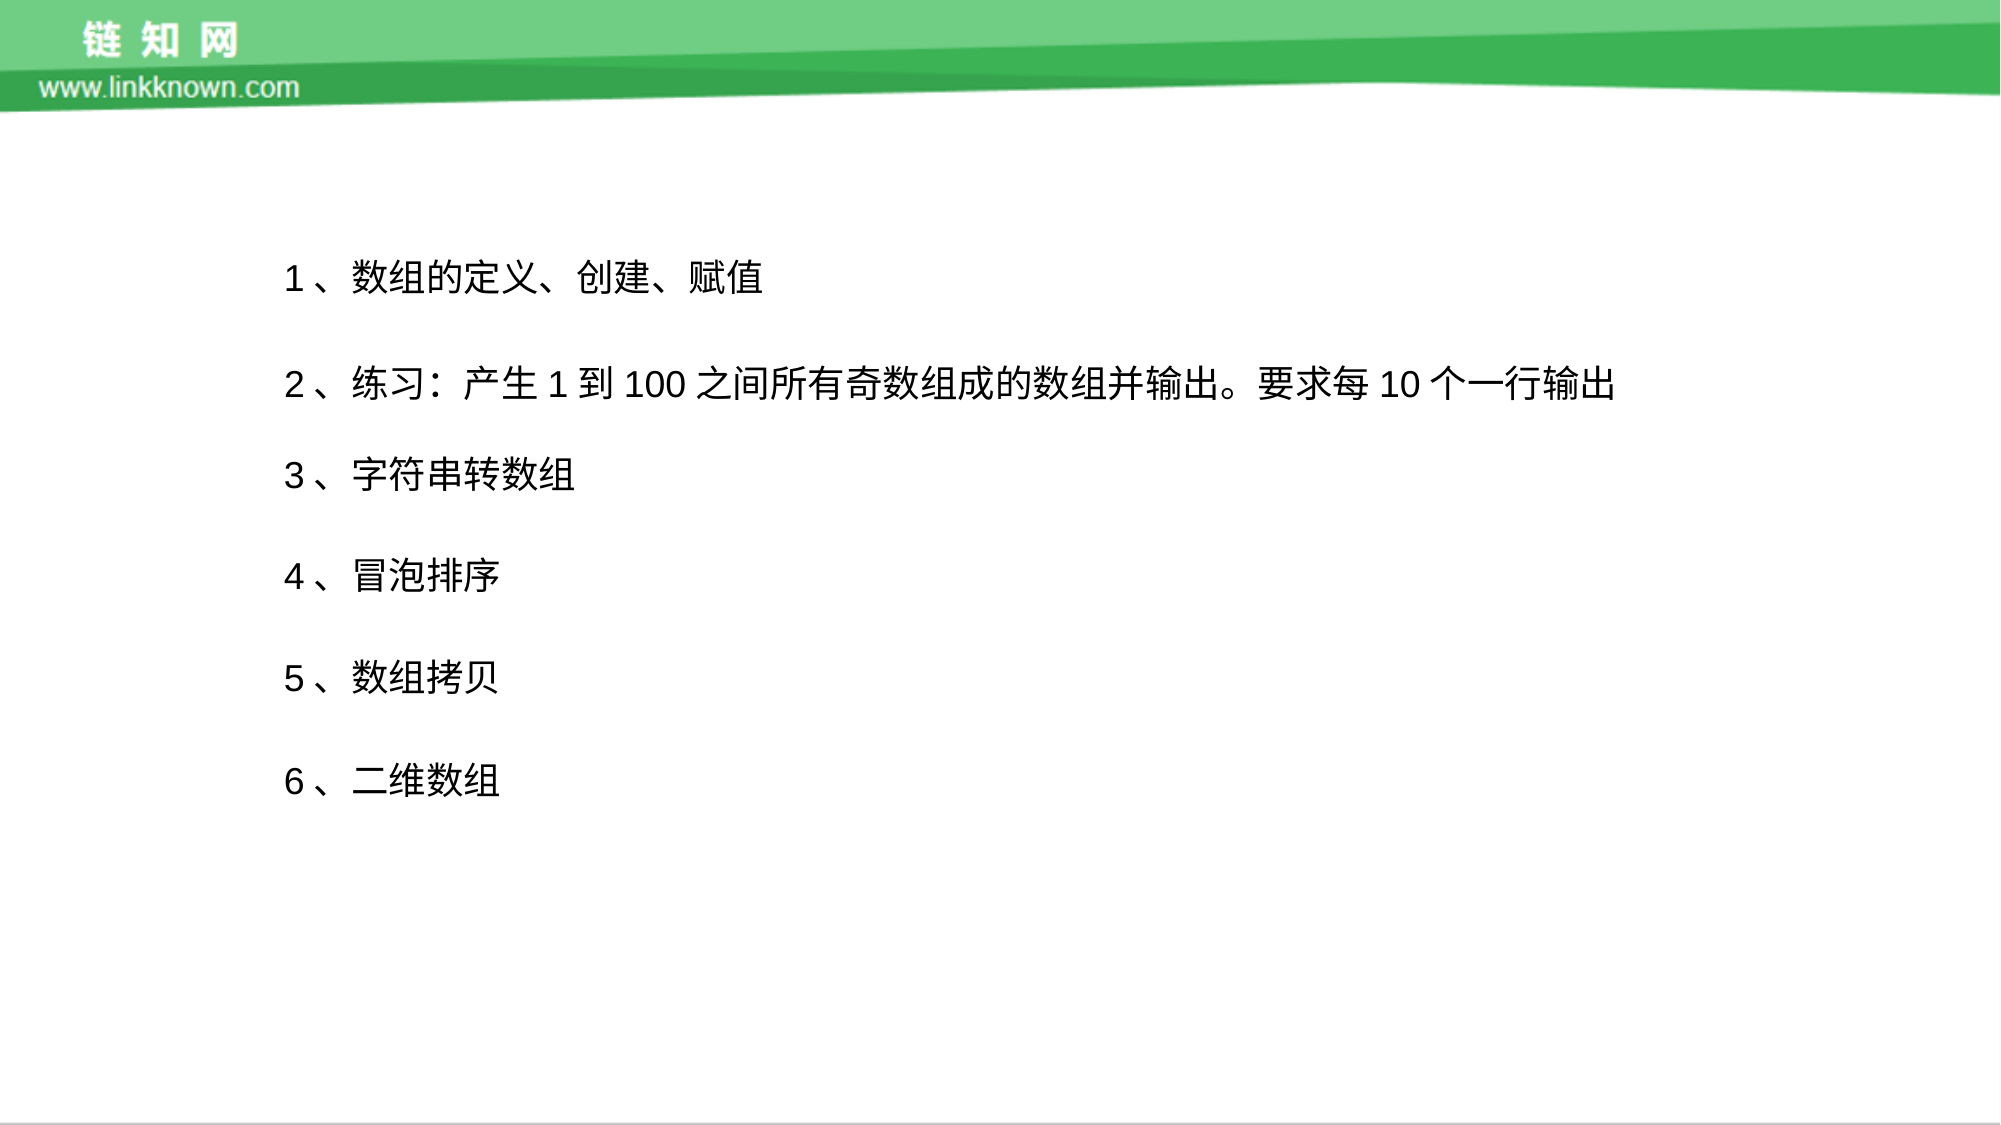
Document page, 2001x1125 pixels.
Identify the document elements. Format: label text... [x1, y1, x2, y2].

text_box 6、二维数组 [269, 749, 1567, 809]
text_box 3、字符串转数组 [269, 443, 1566, 503]
text_box 4、冒泡排序 [269, 544, 1566, 605]
text_box 5、数组拷贝 [269, 646, 1566, 706]
text_box 1、数组的定义、创建、赋值 [269, 246, 1567, 307]
text_box 2、练习：产生1到100之间所有奇数组成的数组并输出。要求每10个一行输出 [269, 352, 1649, 412]
picture [0, 0, 2001, 1125]
